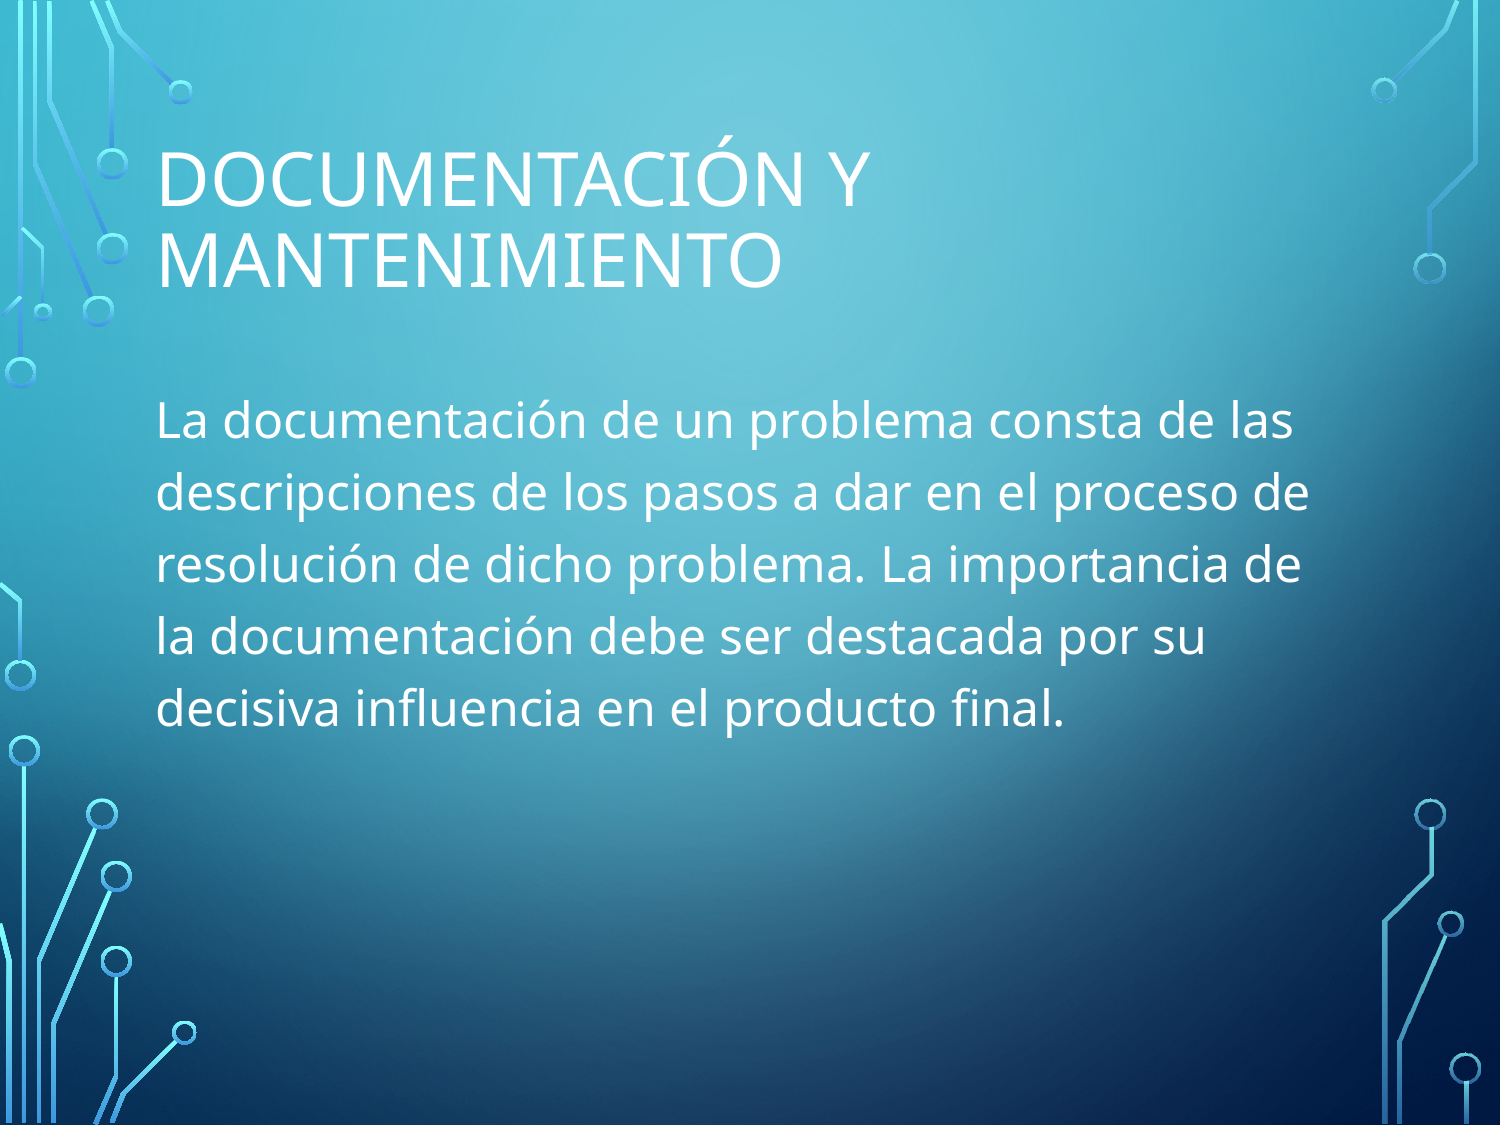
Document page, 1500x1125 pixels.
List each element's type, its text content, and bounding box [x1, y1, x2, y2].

title Documentación y mantenimiento [140, 101, 1360, 344]
list La documentación de un problema consta de las descripciones de los pasos a dar en el proceso de resolución de dicho problema. La importancia de la documentación debe ser destacada por su decisiva influencia en el producto final. [140, 369, 1360, 950]
